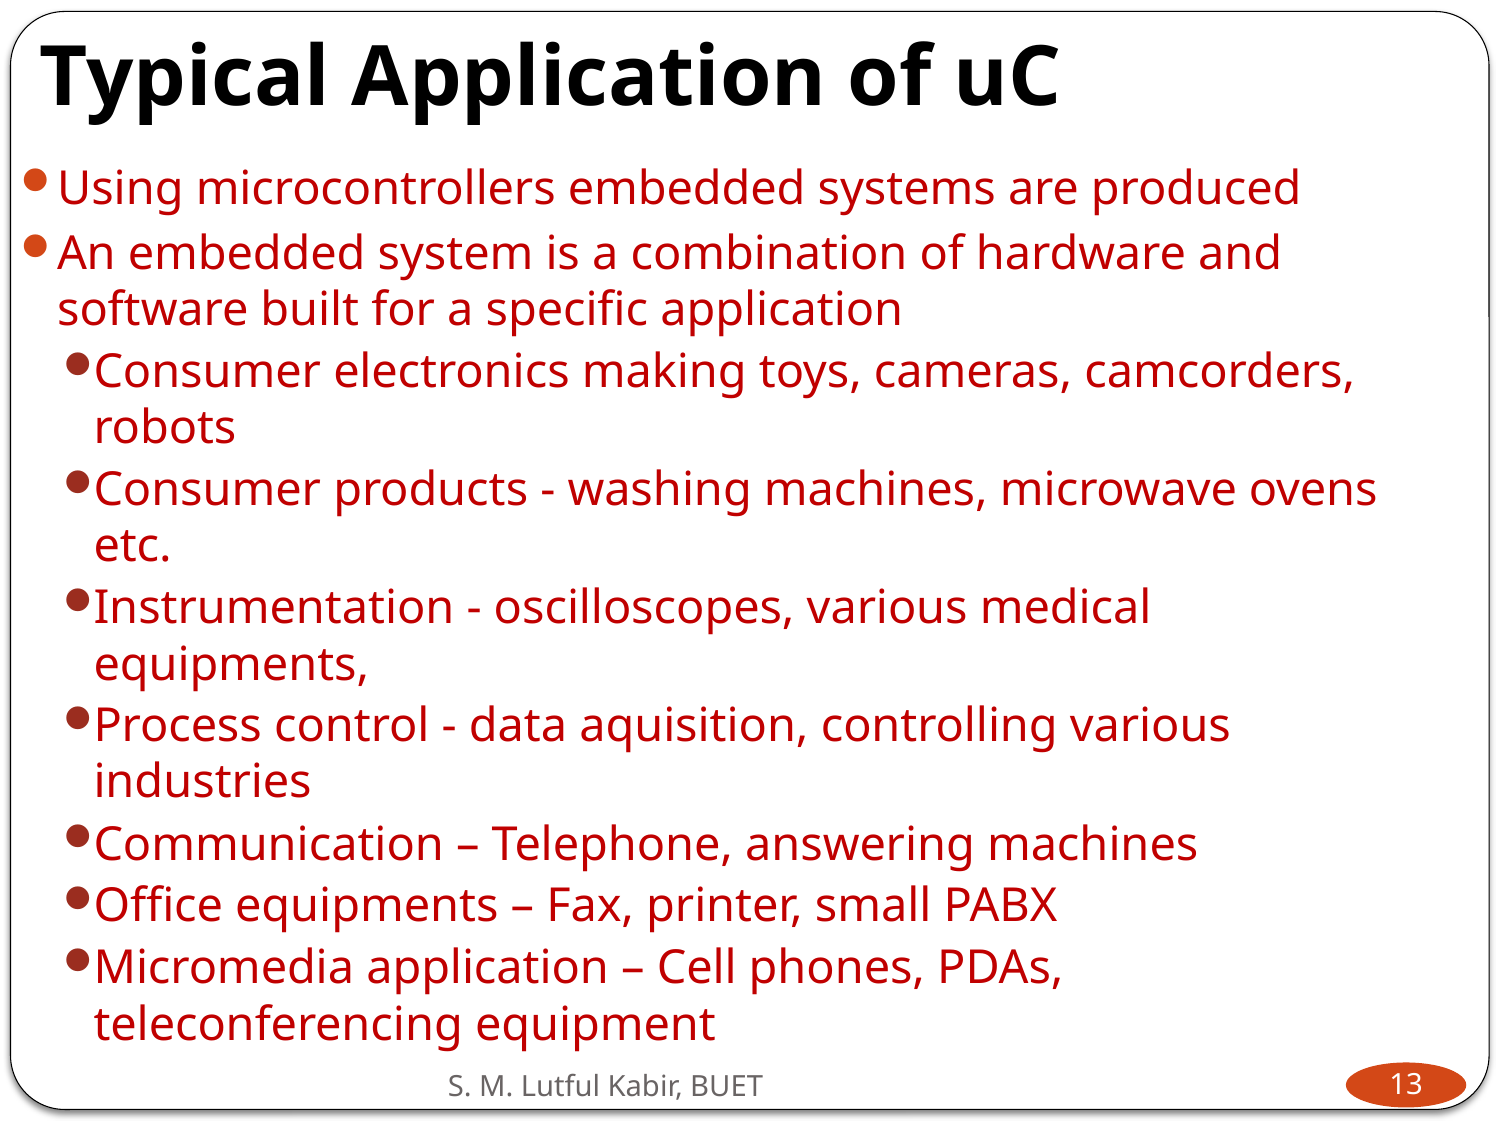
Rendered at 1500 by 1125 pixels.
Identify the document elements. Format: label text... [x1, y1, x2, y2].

footer S. M. Lutful Kabir, BUET [433, 1062, 1337, 1108]
slide_number 13 [1345, 1062, 1467, 1108]
title Typical Application of uC [24, 0, 1375, 137]
list Using microcontrollers embedded systems are produced An embedded system is a combination of hardware and software built for a specific application Consumer electronics making toys, cameras, camcorders, robots Consumer products - washing machines, microwave ovens etc. Instrumentation - oscilloscopes, various medical equipments, Process control - data aquisition, controlling various industries Communication – Telephone, answering machines Office equipments – Fax, printer, small PABX Micromedia application – Cell phones, PDAs, teleconferencing equipment [5, 149, 1431, 1063]
